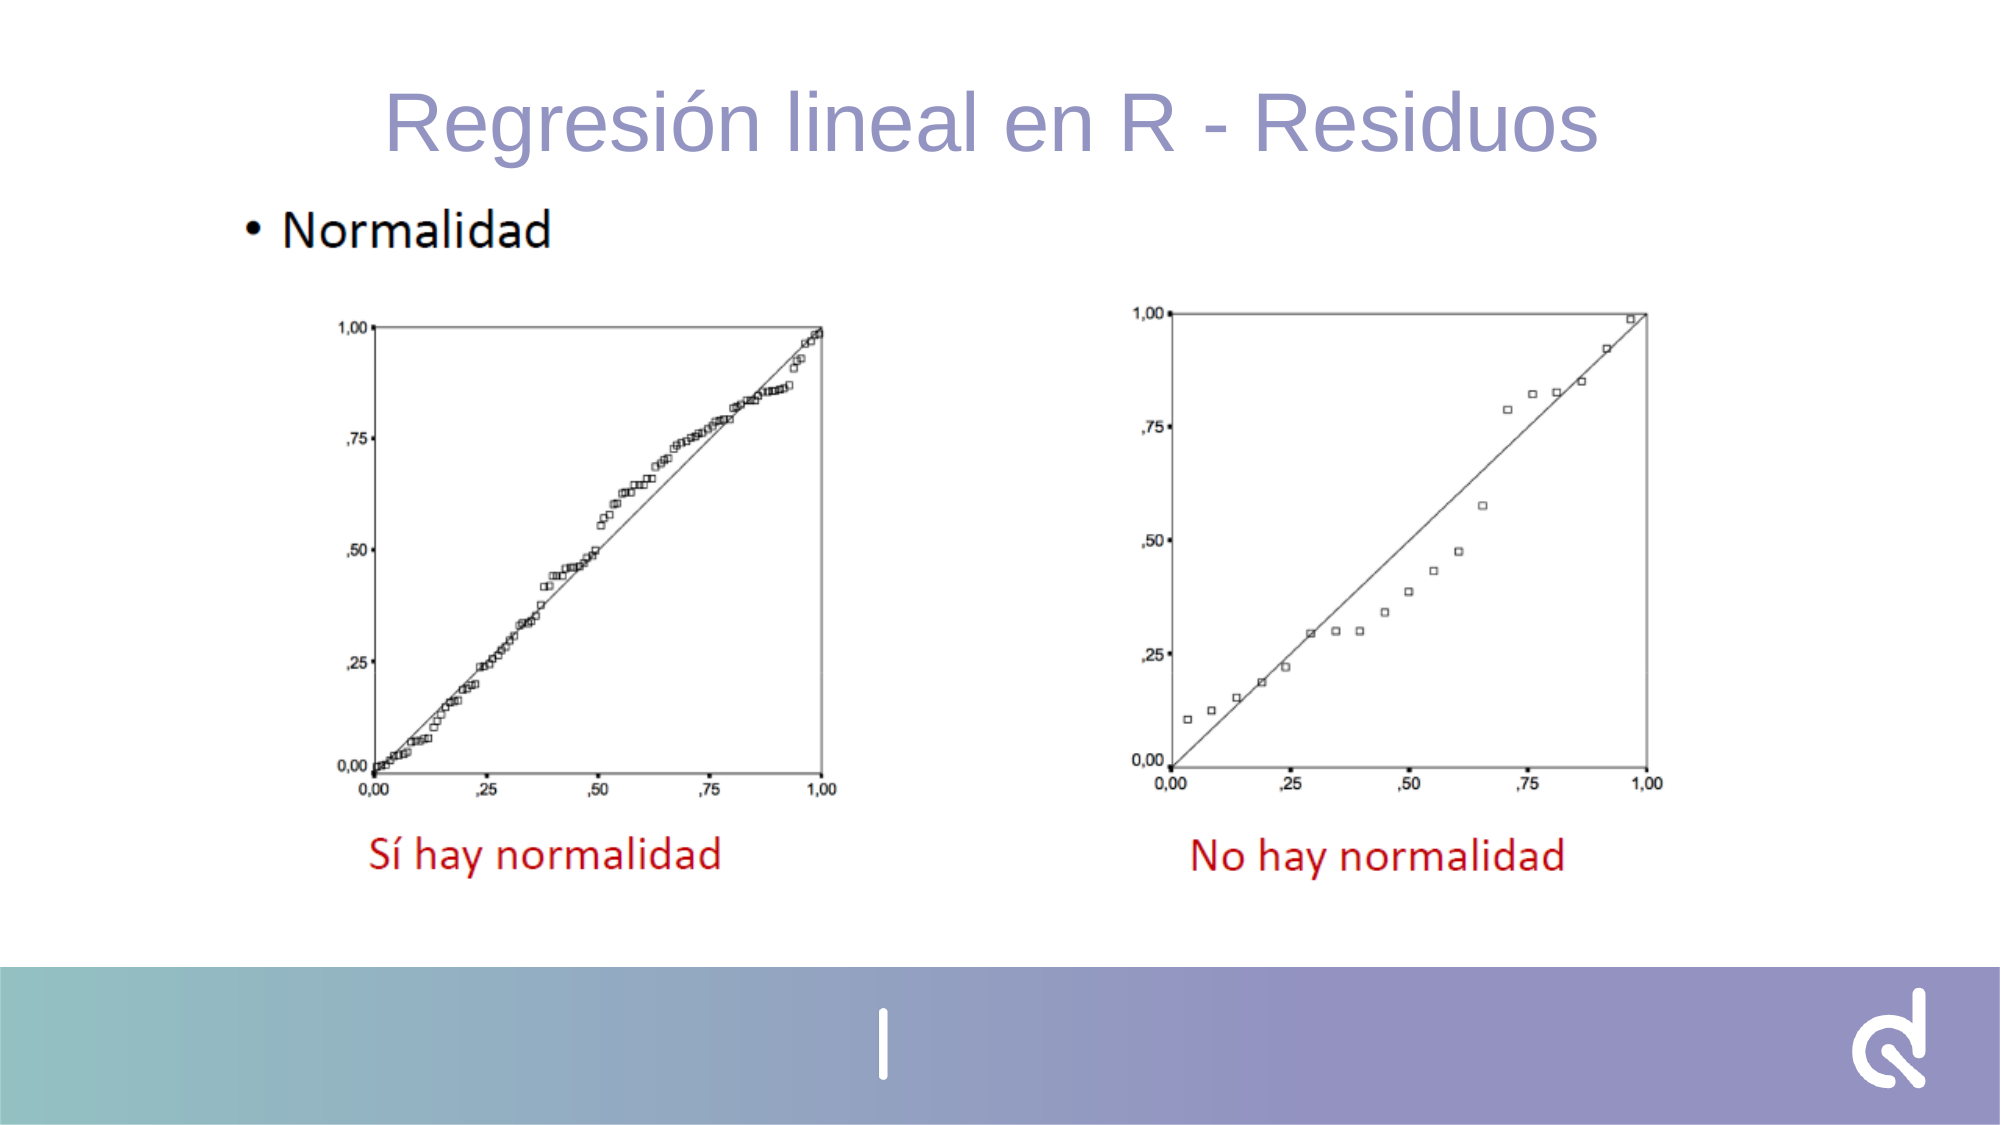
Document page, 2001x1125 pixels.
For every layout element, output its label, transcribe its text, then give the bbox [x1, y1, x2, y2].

list Regresión lineal en R - Residuos [296, 60, 1688, 168]
picture [0, 967, 2000, 1125]
picture [222, 173, 1719, 932]
